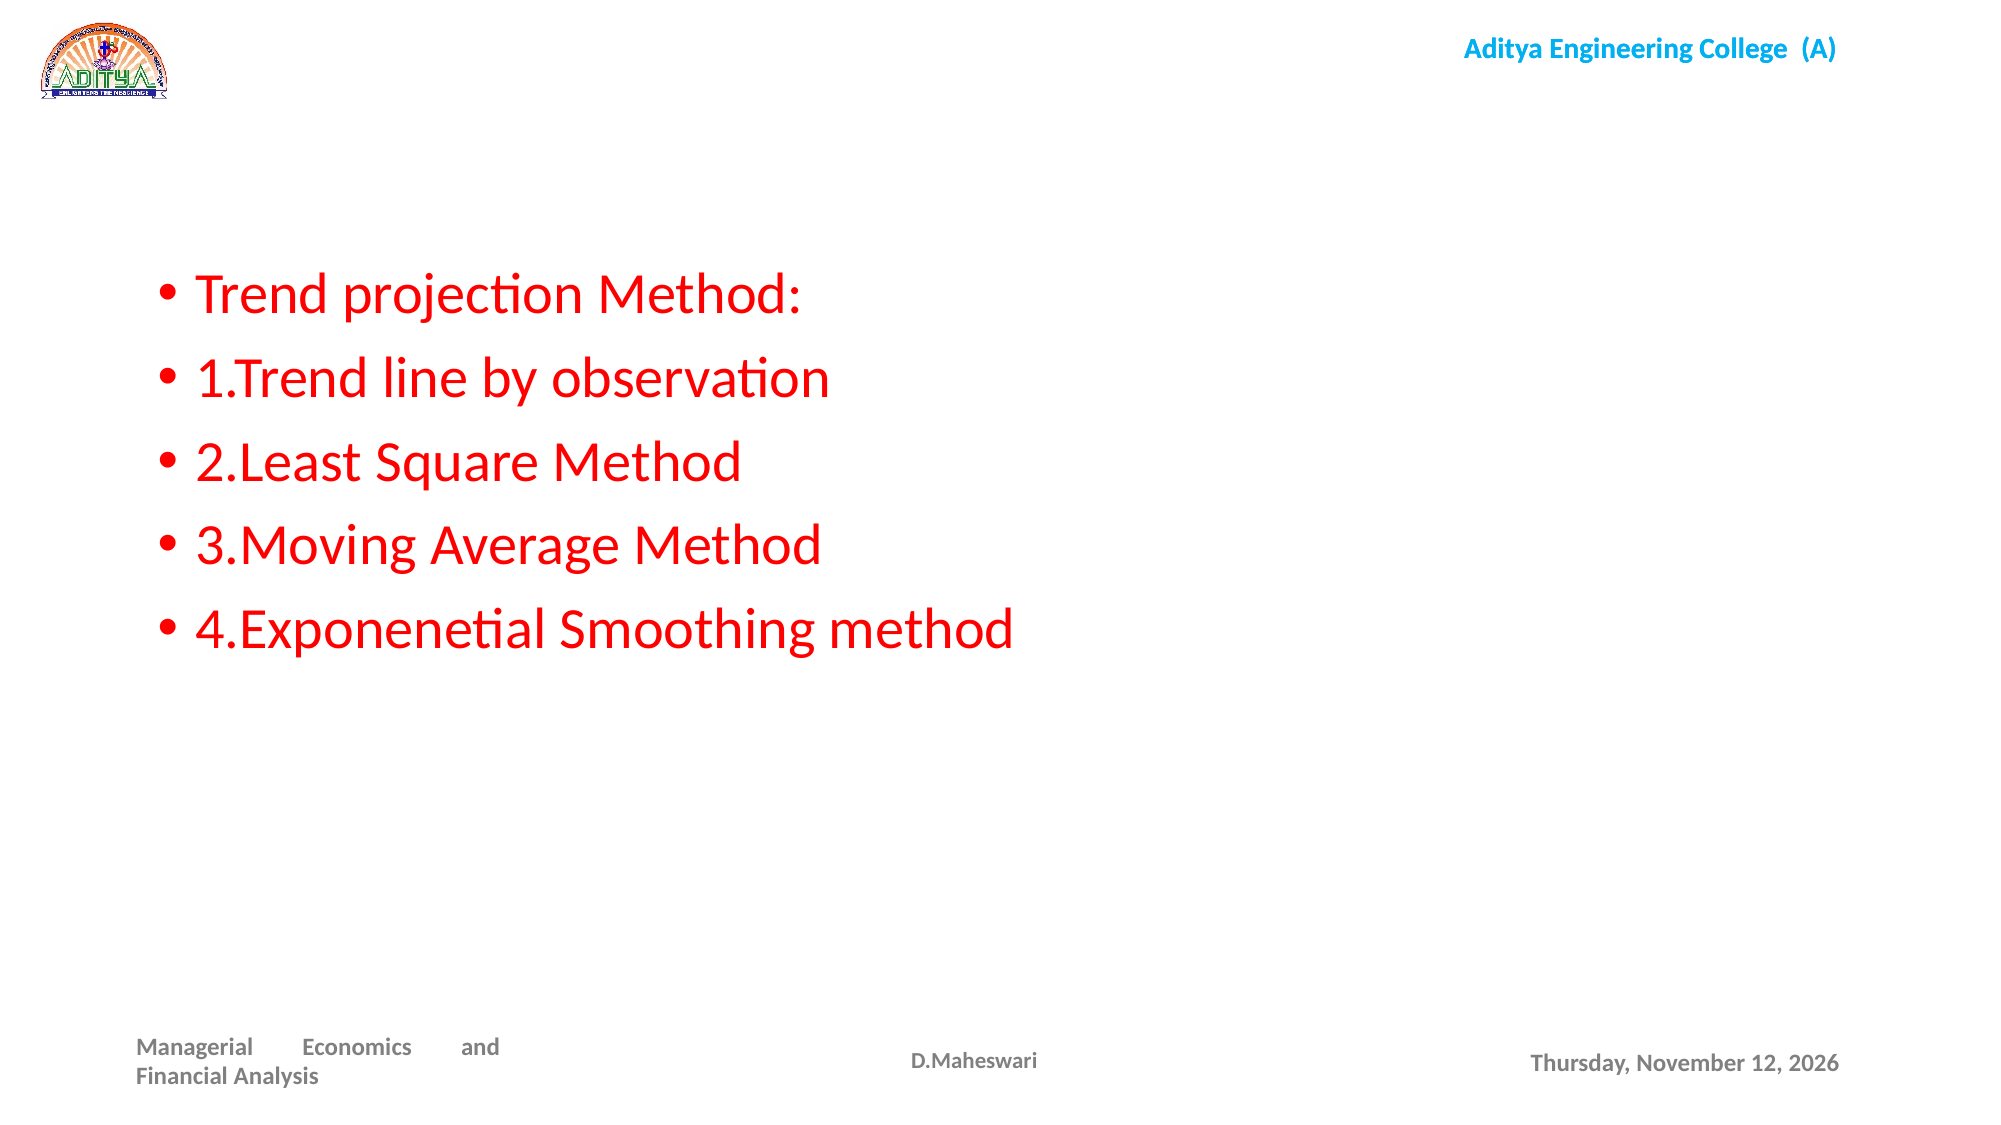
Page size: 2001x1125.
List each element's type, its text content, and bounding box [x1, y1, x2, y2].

list Trend projection Method: 1.Trend line by observation 2.Least Square Method 3.Moving Average Method 4.Exponenetial Smoothing method [142, 256, 1868, 1000]
footer D.Maheswari [749, 1029, 1200, 1090]
picture [39, 22, 168, 99]
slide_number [1515, 1031, 1861, 1092]
